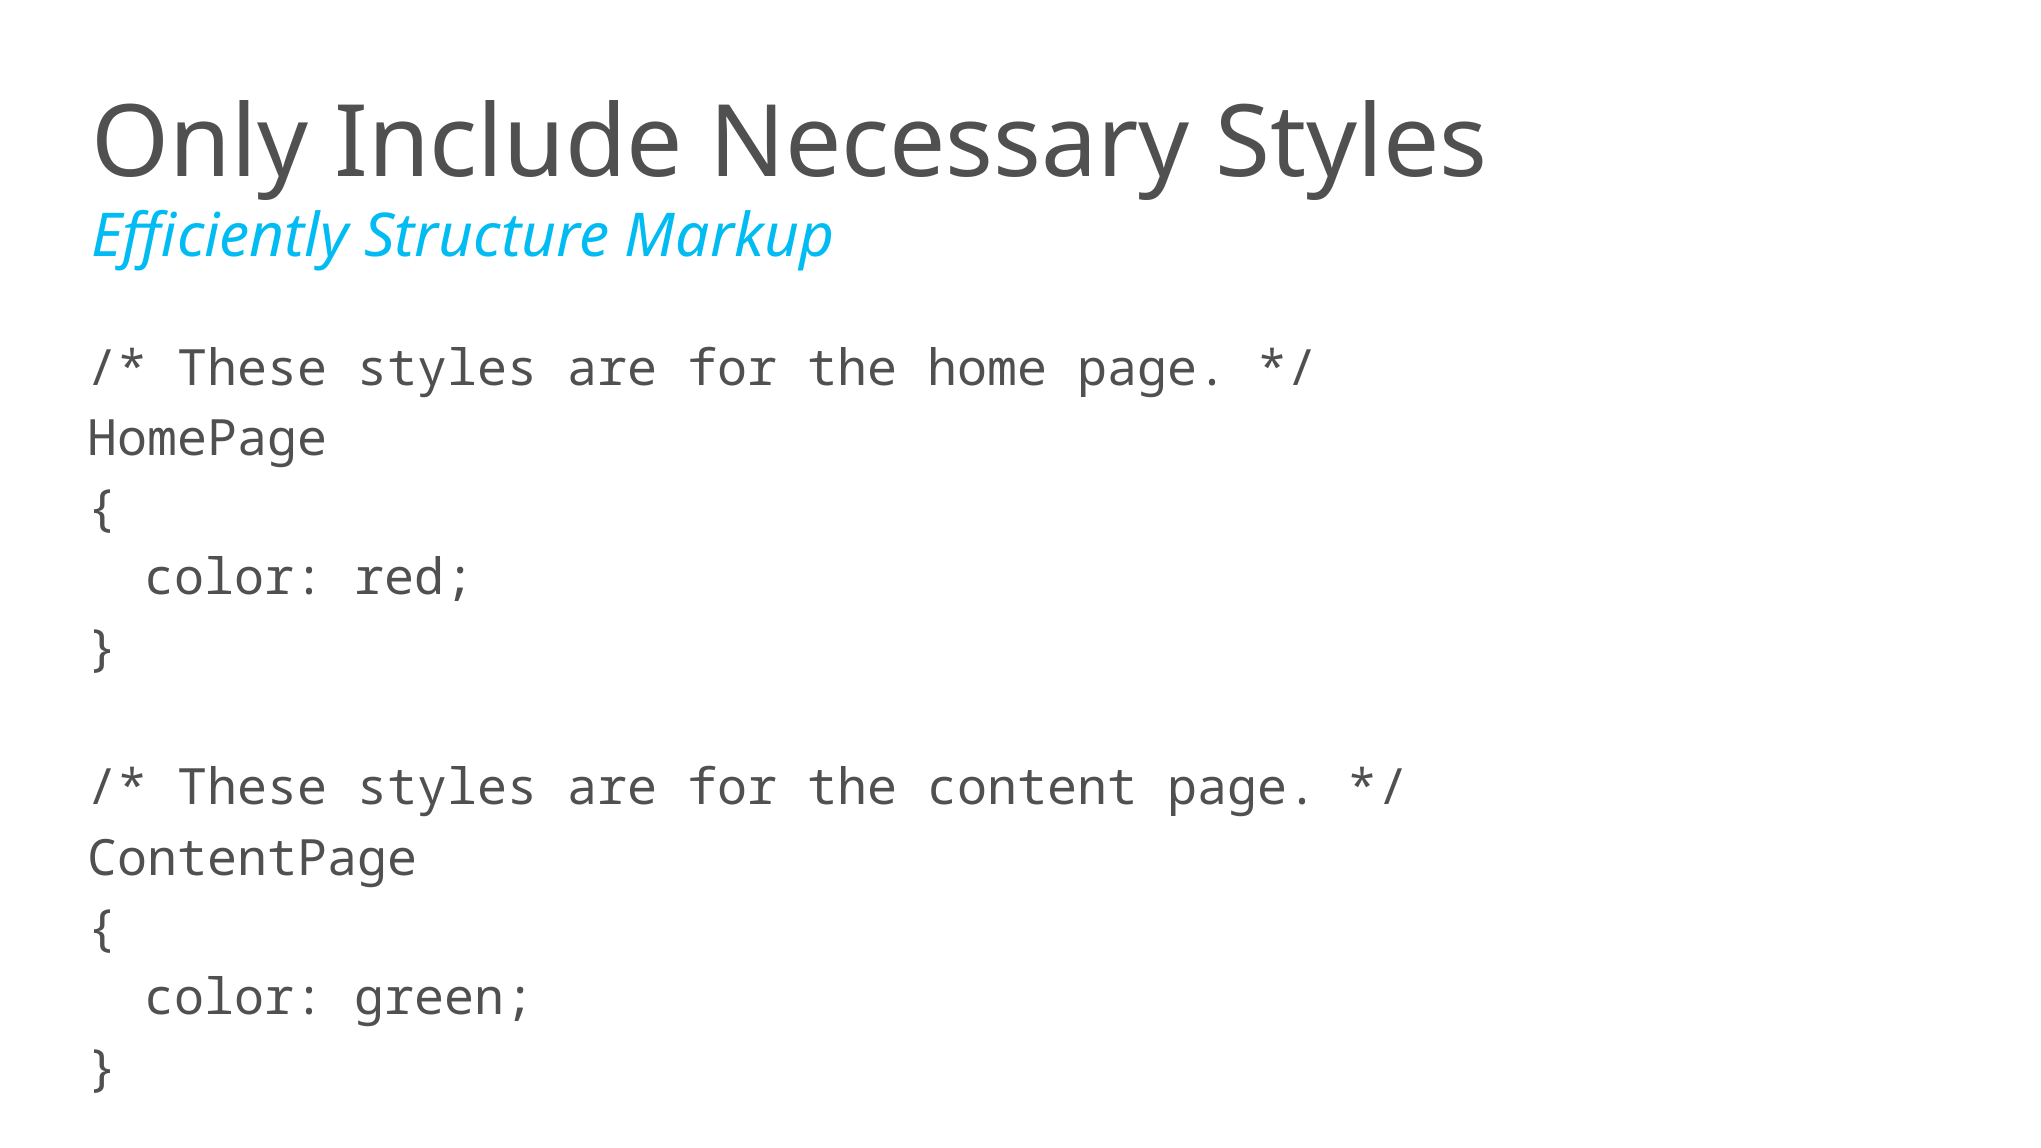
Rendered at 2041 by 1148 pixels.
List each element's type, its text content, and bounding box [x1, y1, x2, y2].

text_box Only Include Necessary Styles Efficiently Structure Markup [91, 76, 1928, 198]
text_box /* These styles are for the home page. */ HomePage { color: red; } /* These styles are for the content page. */ ContentPage { color: green; } [57, 311, 1870, 563]
